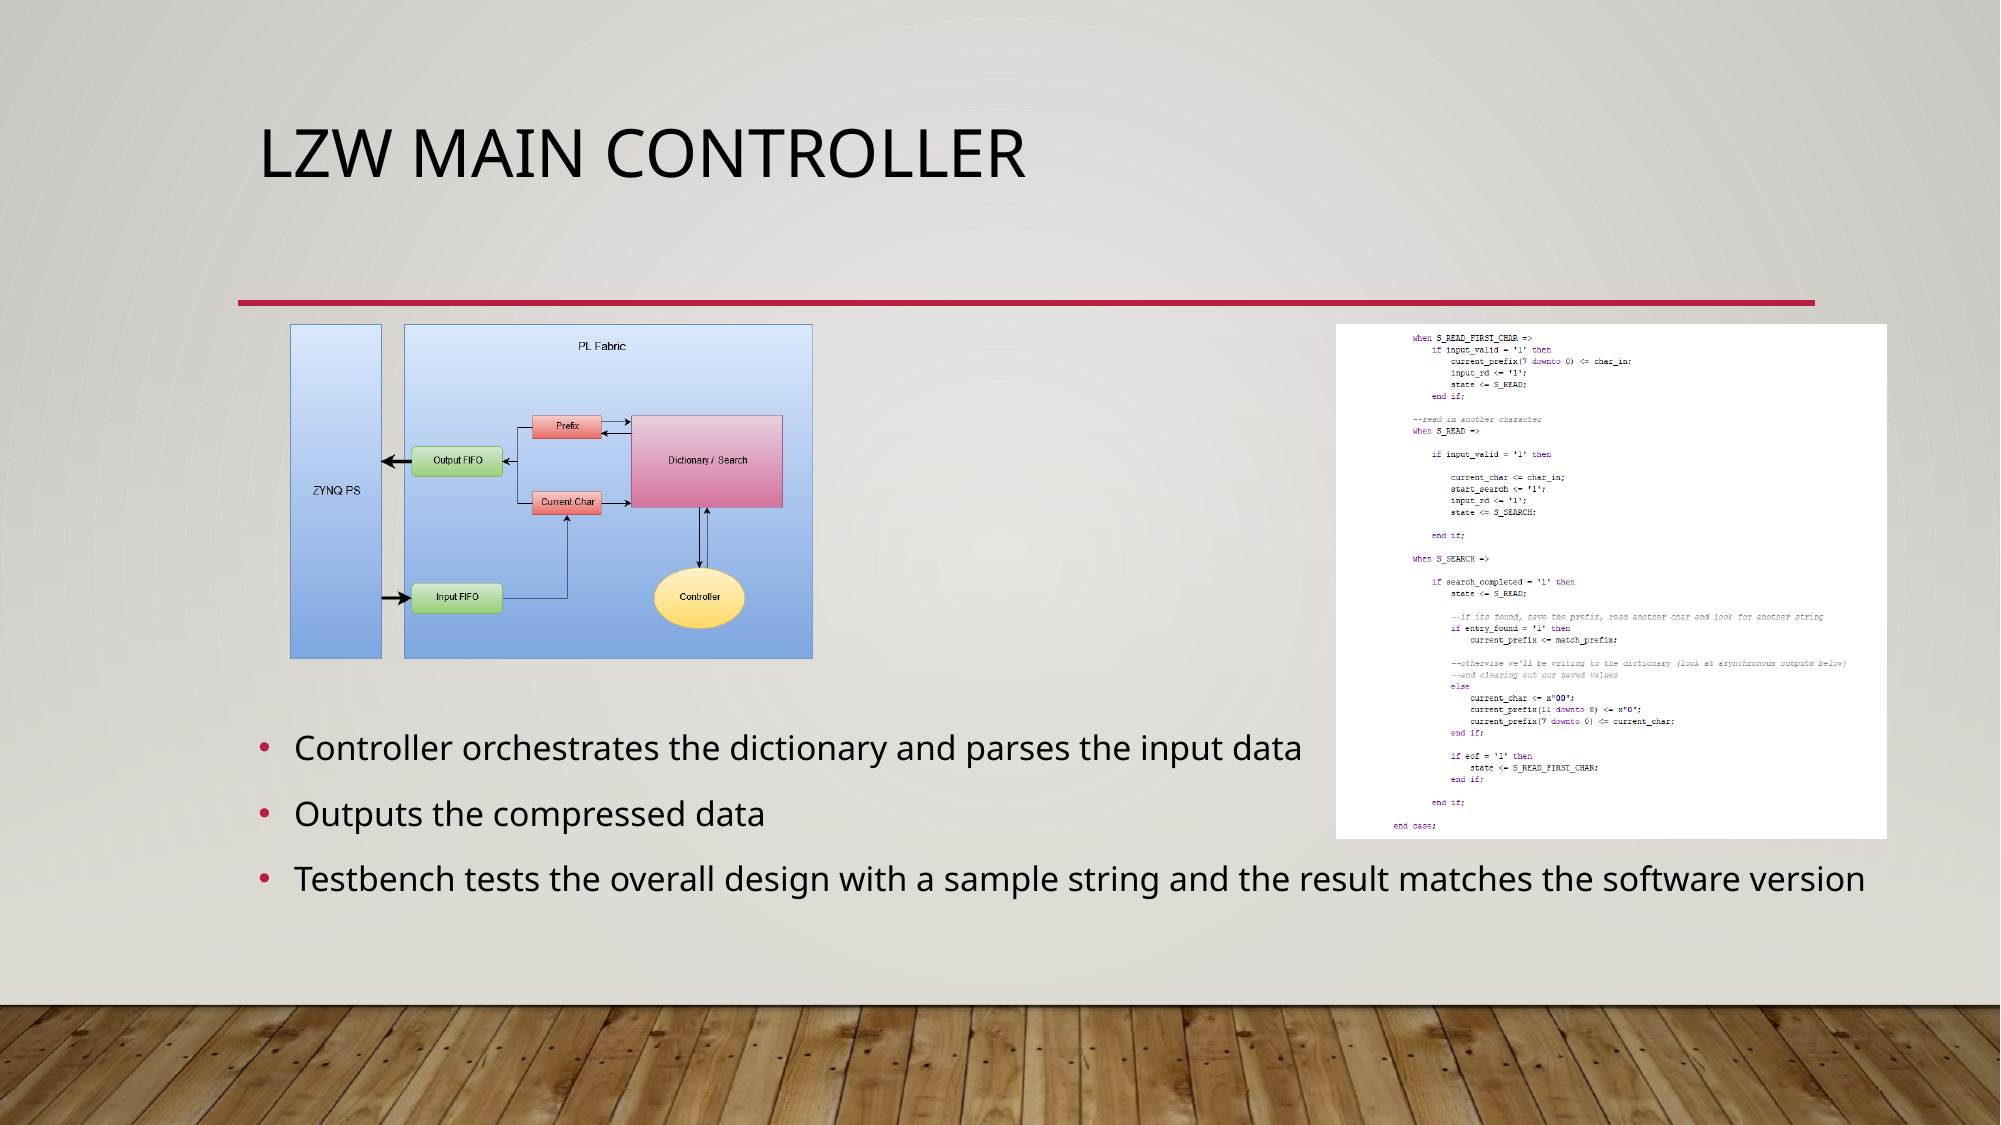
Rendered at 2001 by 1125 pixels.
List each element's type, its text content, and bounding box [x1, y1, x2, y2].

list Controller orchestrates the dictionary and parses the input data Outputs the compressed data Testbench tests the overall design with a sample string and the result matches the software version [243, 711, 1887, 950]
title Lzw main controller [243, 112, 1887, 272]
picture [289, 324, 813, 659]
picture [0, 1005, 2000, 1125]
picture [1335, 324, 1888, 840]
